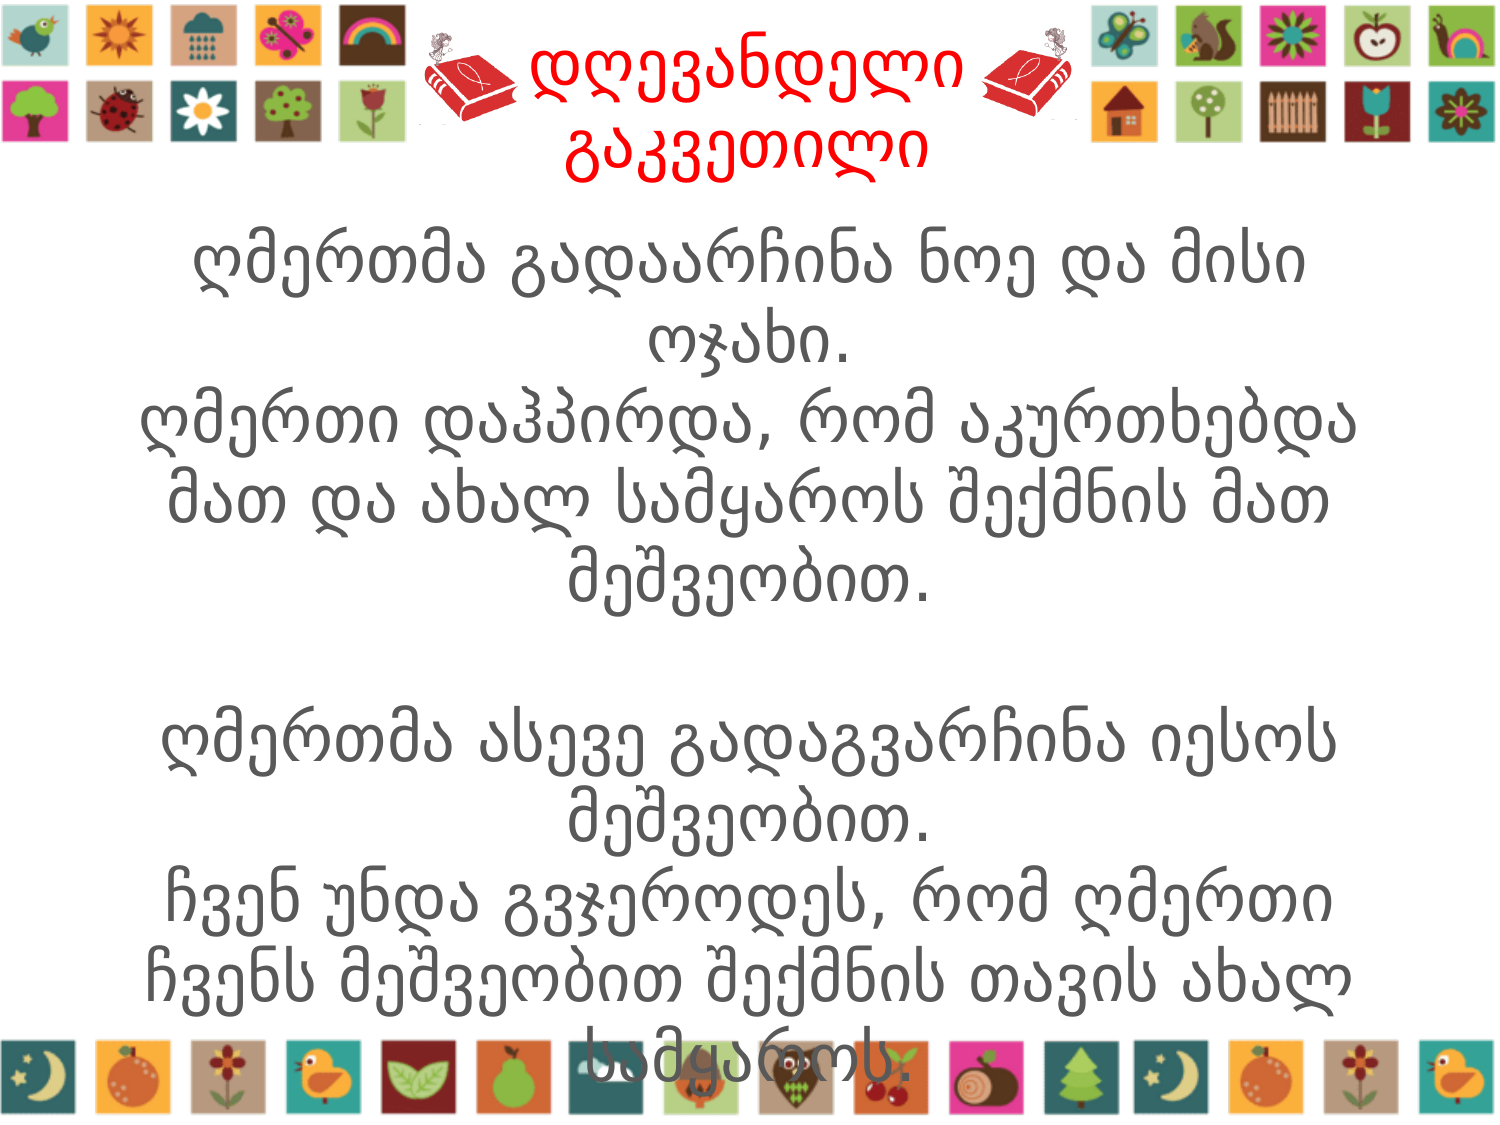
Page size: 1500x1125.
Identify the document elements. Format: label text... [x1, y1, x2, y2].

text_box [0, 1028, 1500, 1118]
picture [0, 3, 550, 150]
text_box ღმერთმა გადაარჩინა ნოე და მისი ოჯახი. ღმერთი დაჰპირდა, რომ აკურთხებდა მათ და ახალ სამყაროს შექმნის მათ მეშვეობით. ღმერთმა ასევე გადაგვარჩინა იესოს მეშვეობით. ჩვენ უნდა გვჯეროდეს, რომ ღმერთი ჩვენს მეშვეობით შექმნის თავის ახალ სამყაროს. [76, 208, 1424, 1027]
text_box დღევანდელი გაკვეთილი [414, 13, 1080, 189]
picture [950, 3, 1500, 150]
